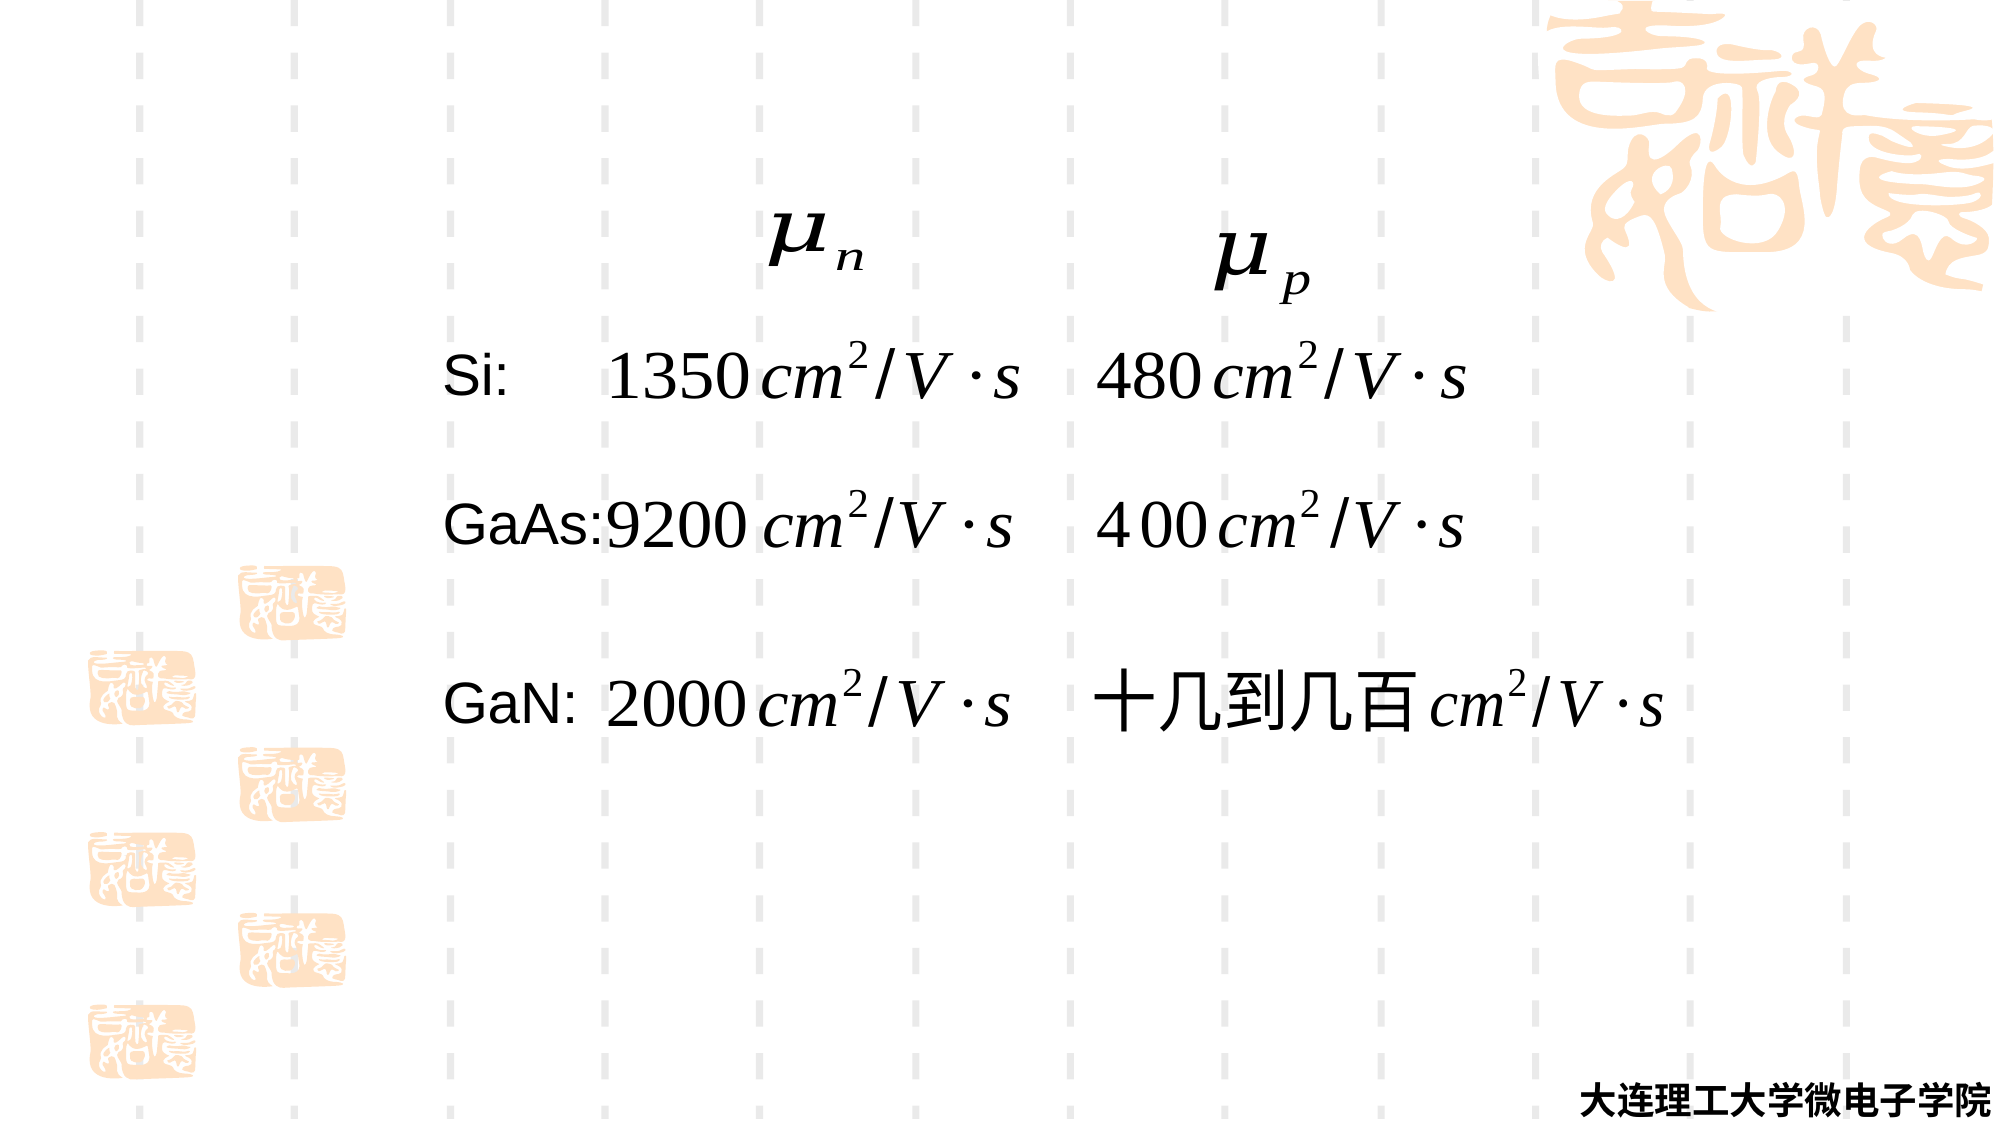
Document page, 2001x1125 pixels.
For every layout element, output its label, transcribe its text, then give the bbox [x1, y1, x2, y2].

text_box GaN: [427, 658, 594, 743]
text_box 大连理工大学微电子学院 [1564, 1069, 2000, 1125]
text_box Si: [427, 330, 526, 415]
text_box GaAs: [427, 478, 620, 564]
